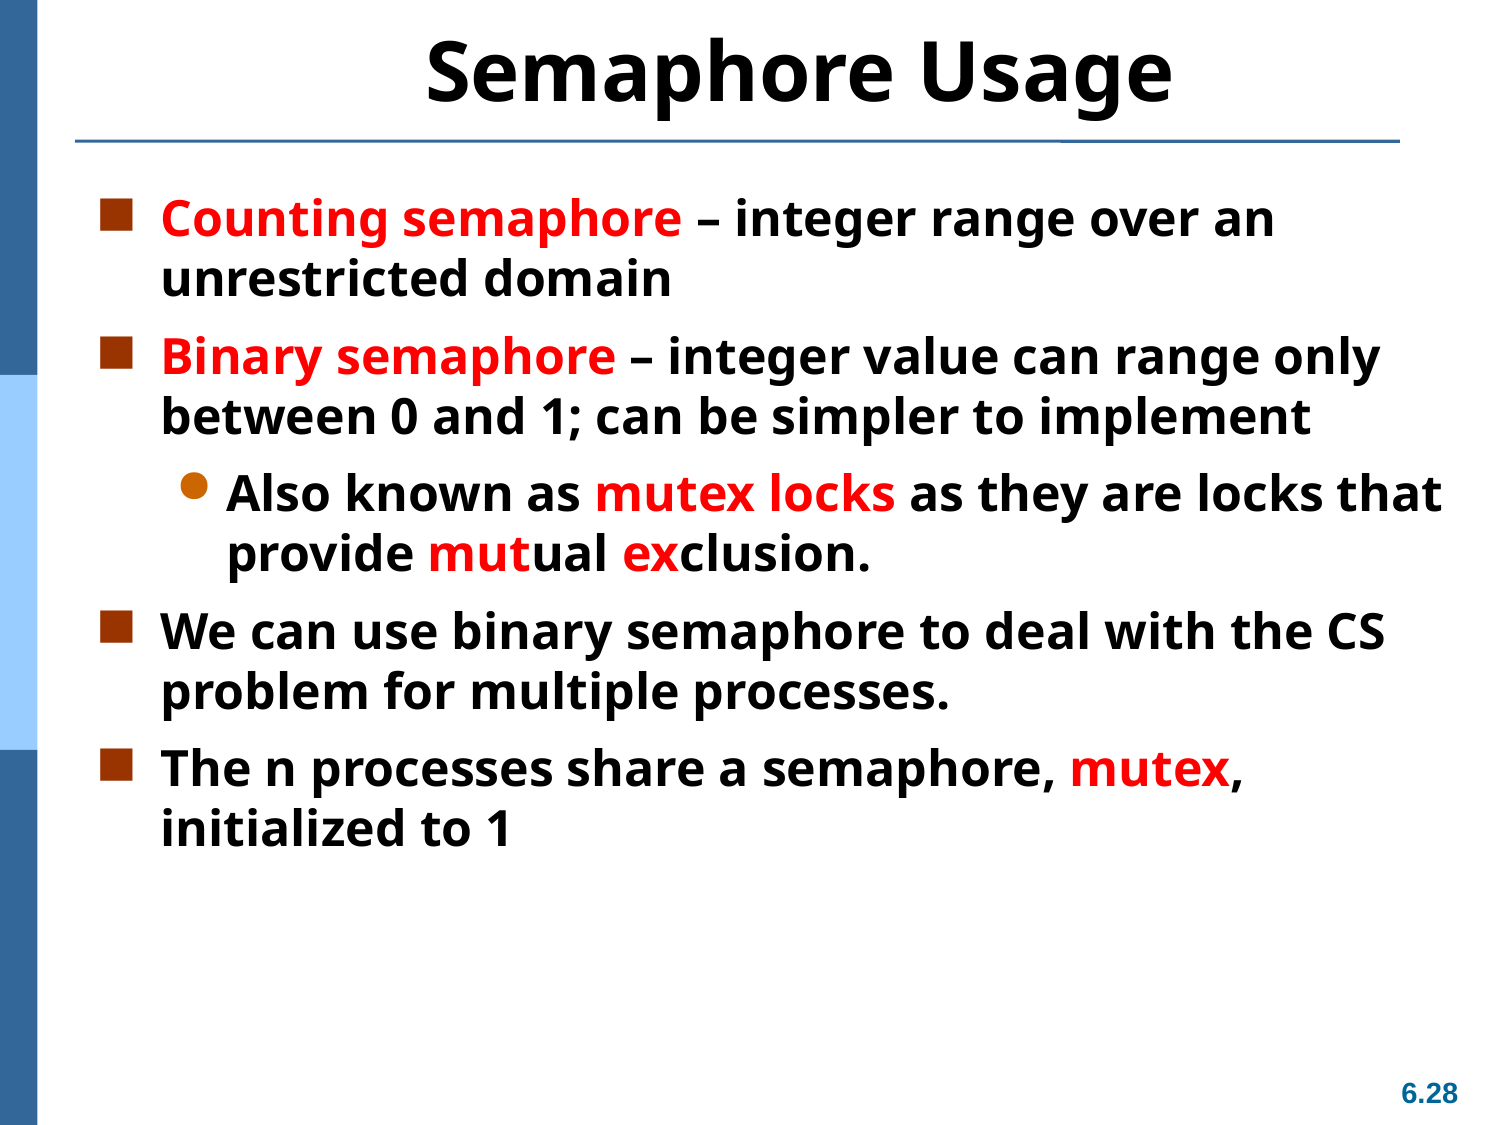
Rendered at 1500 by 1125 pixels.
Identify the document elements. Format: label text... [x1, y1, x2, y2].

list Counting semaphore – integer range over an unrestricted domain Binary semaphore – integer value can range only between 0 and 1; can be simpler to implement Also known as mutex locks as they are locks that provide mutual exclusion. We can use binary semaphore to deal with the CS problem for multiple processes. The n processes share a semaphore, mutex, initialized to 1 [88, 179, 1468, 923]
title Semaphore Usage [99, 50, 1500, 126]
